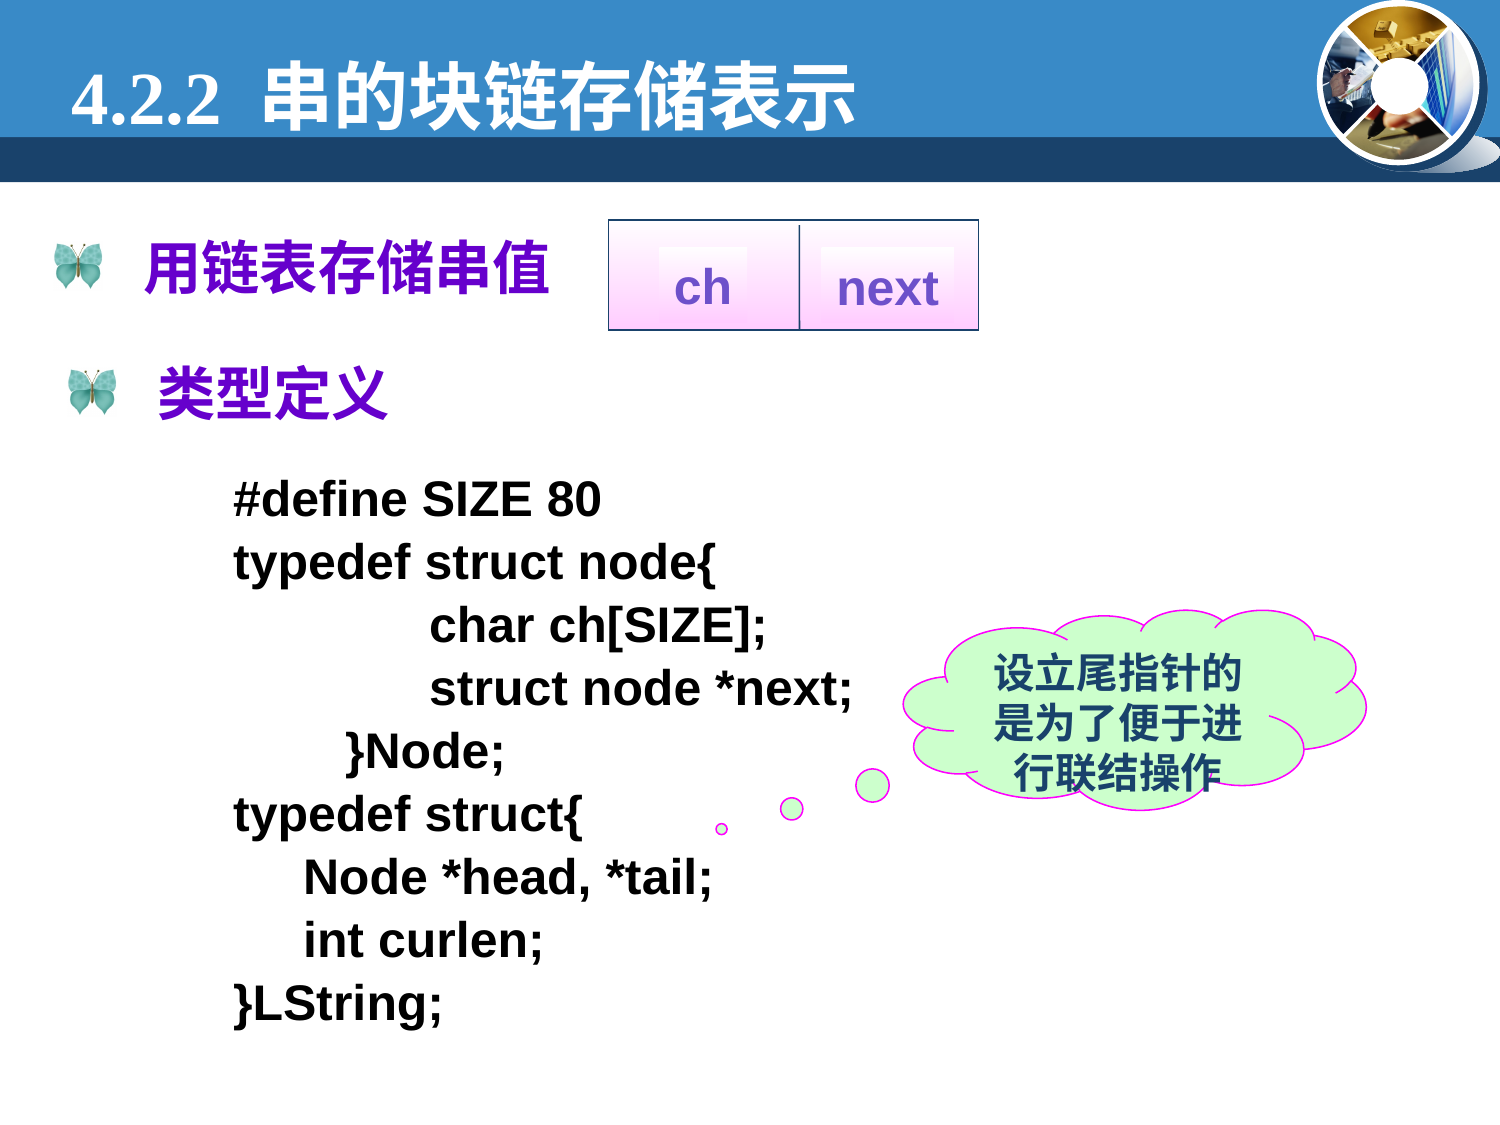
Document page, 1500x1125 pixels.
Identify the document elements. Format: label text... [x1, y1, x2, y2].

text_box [608, 219, 979, 331]
picture [53, 241, 103, 291]
picture [67, 367, 117, 417]
picture [1345, 105, 1449, 160]
text_box #define SIZE 80 typedef struct node{ char ch[SIZE]; struct node *next; }Node; typedef struct{ Node *head, *tail; int curlen; }LString; [218, 456, 969, 1038]
picture [1322, 30, 1379, 134]
text_box 用链表存储串值 [39, 223, 566, 309]
text_box 类型定义 [53, 350, 464, 435]
picture [1418, 29, 1474, 137]
picture [1347, 6, 1448, 63]
text_box 4.2.2 串的块链存储表示 [57, 42, 874, 147]
text_box 设立尾指针的是为了便于进行联结操作 [969, 610, 1367, 811]
